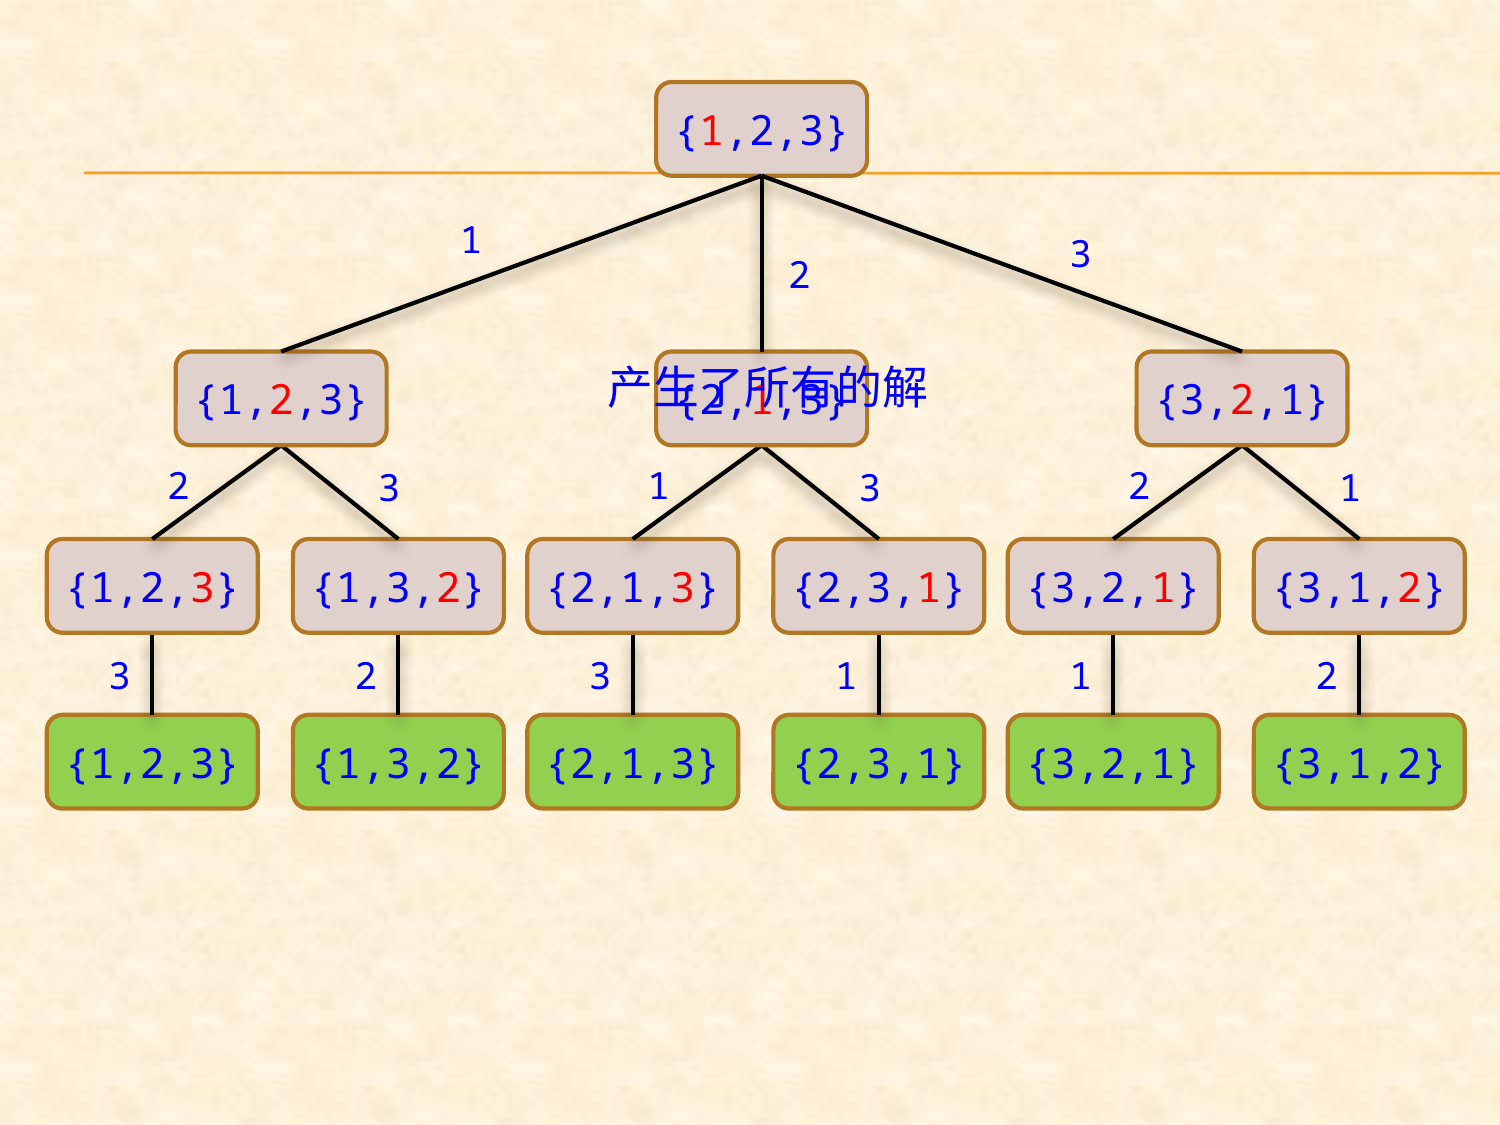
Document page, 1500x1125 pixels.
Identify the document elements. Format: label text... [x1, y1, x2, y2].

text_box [175, 175, 653, 446]
picture [0, 0, 1500, 1125]
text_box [527, 462, 751, 634]
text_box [761, 462, 985, 634]
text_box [1007, 649, 1219, 809]
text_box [46, 649, 259, 809]
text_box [292, 648, 505, 809]
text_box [46, 445, 270, 634]
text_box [280, 462, 505, 634]
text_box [655, 175, 759, 446]
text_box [1007, 462, 1231, 634]
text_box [773, 649, 985, 809]
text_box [526, 649, 739, 809]
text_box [761, 175, 1348, 446]
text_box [1253, 648, 1466, 809]
text_box {1,2,3} [654, 79, 870, 172]
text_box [1241, 445, 1466, 634]
